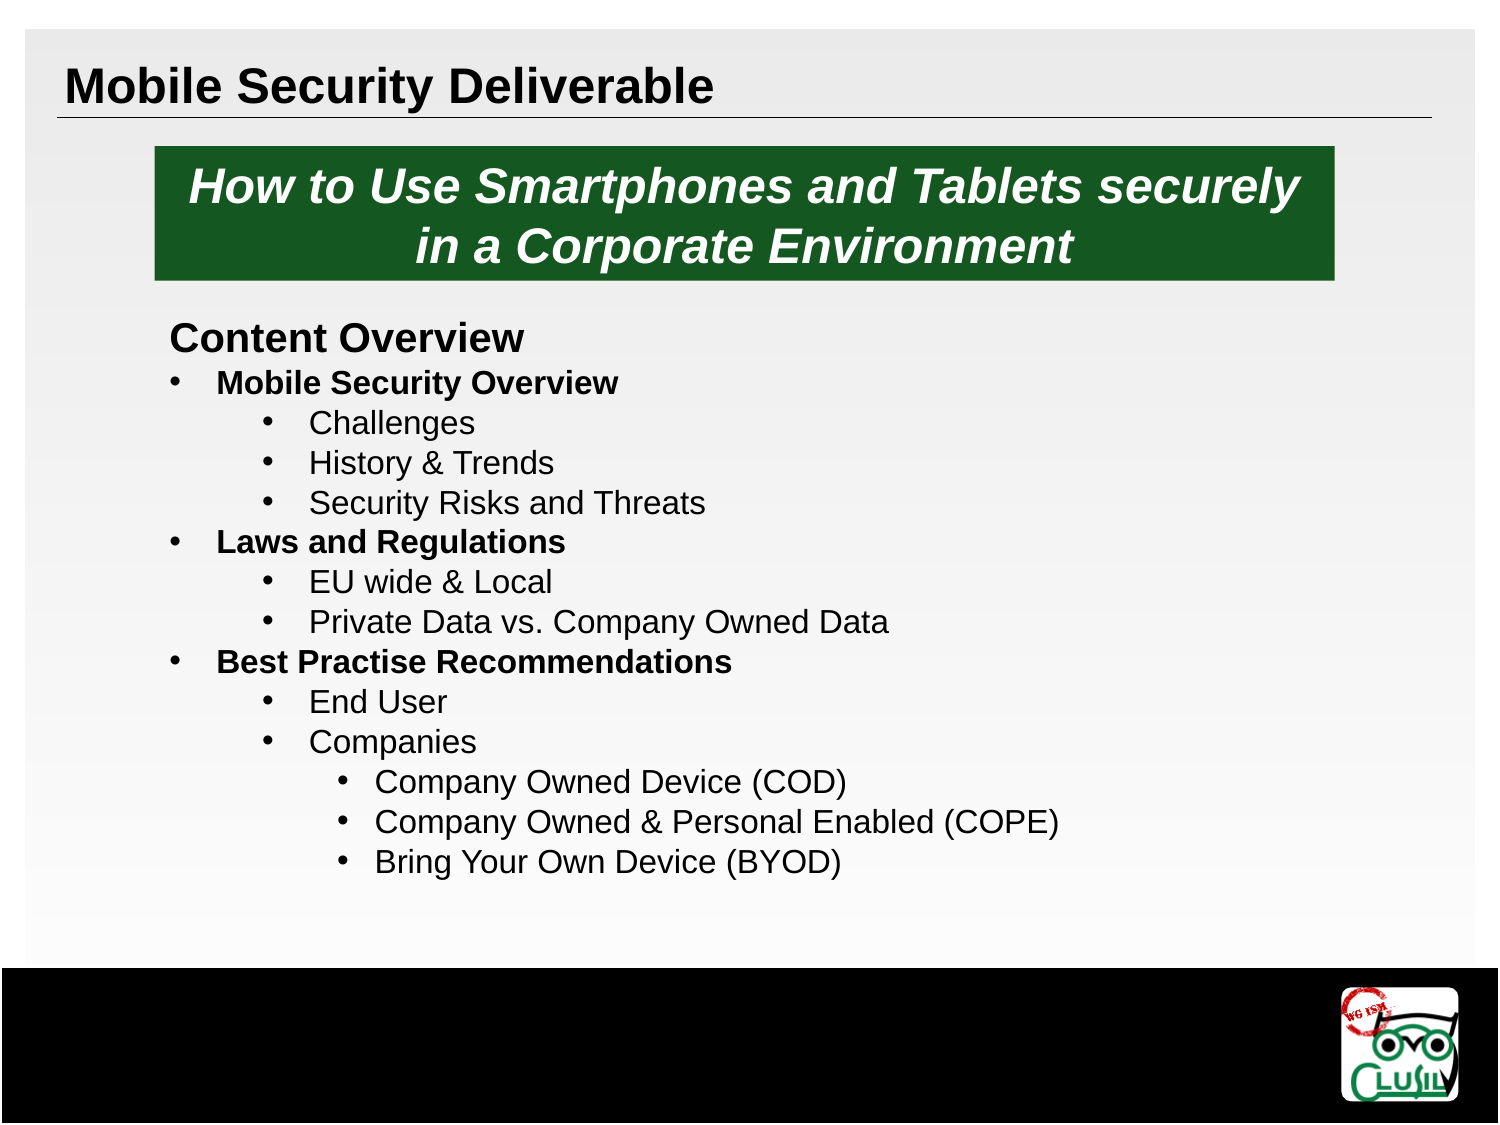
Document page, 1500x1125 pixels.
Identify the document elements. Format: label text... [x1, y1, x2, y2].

picture [1341, 987, 1459, 1102]
text_box Mobile Security Deliverable [49, 46, 1303, 121]
text_box How to Use Smartphones and Tablets securely in a Corporate Environment [154, 146, 1335, 281]
text_box Content Overview Mobile Security Overview Challenges History & Trends Security Risks and Threats Laws and Regulations EU wide & Local Private Data vs. Company Owned Data Best Practise Recommendations End User Companies Company Owned Device (COD) Company Owned & Personal Enabled (COPE) Bring Your Own Device (BYOD) [154, 303, 1335, 888]
